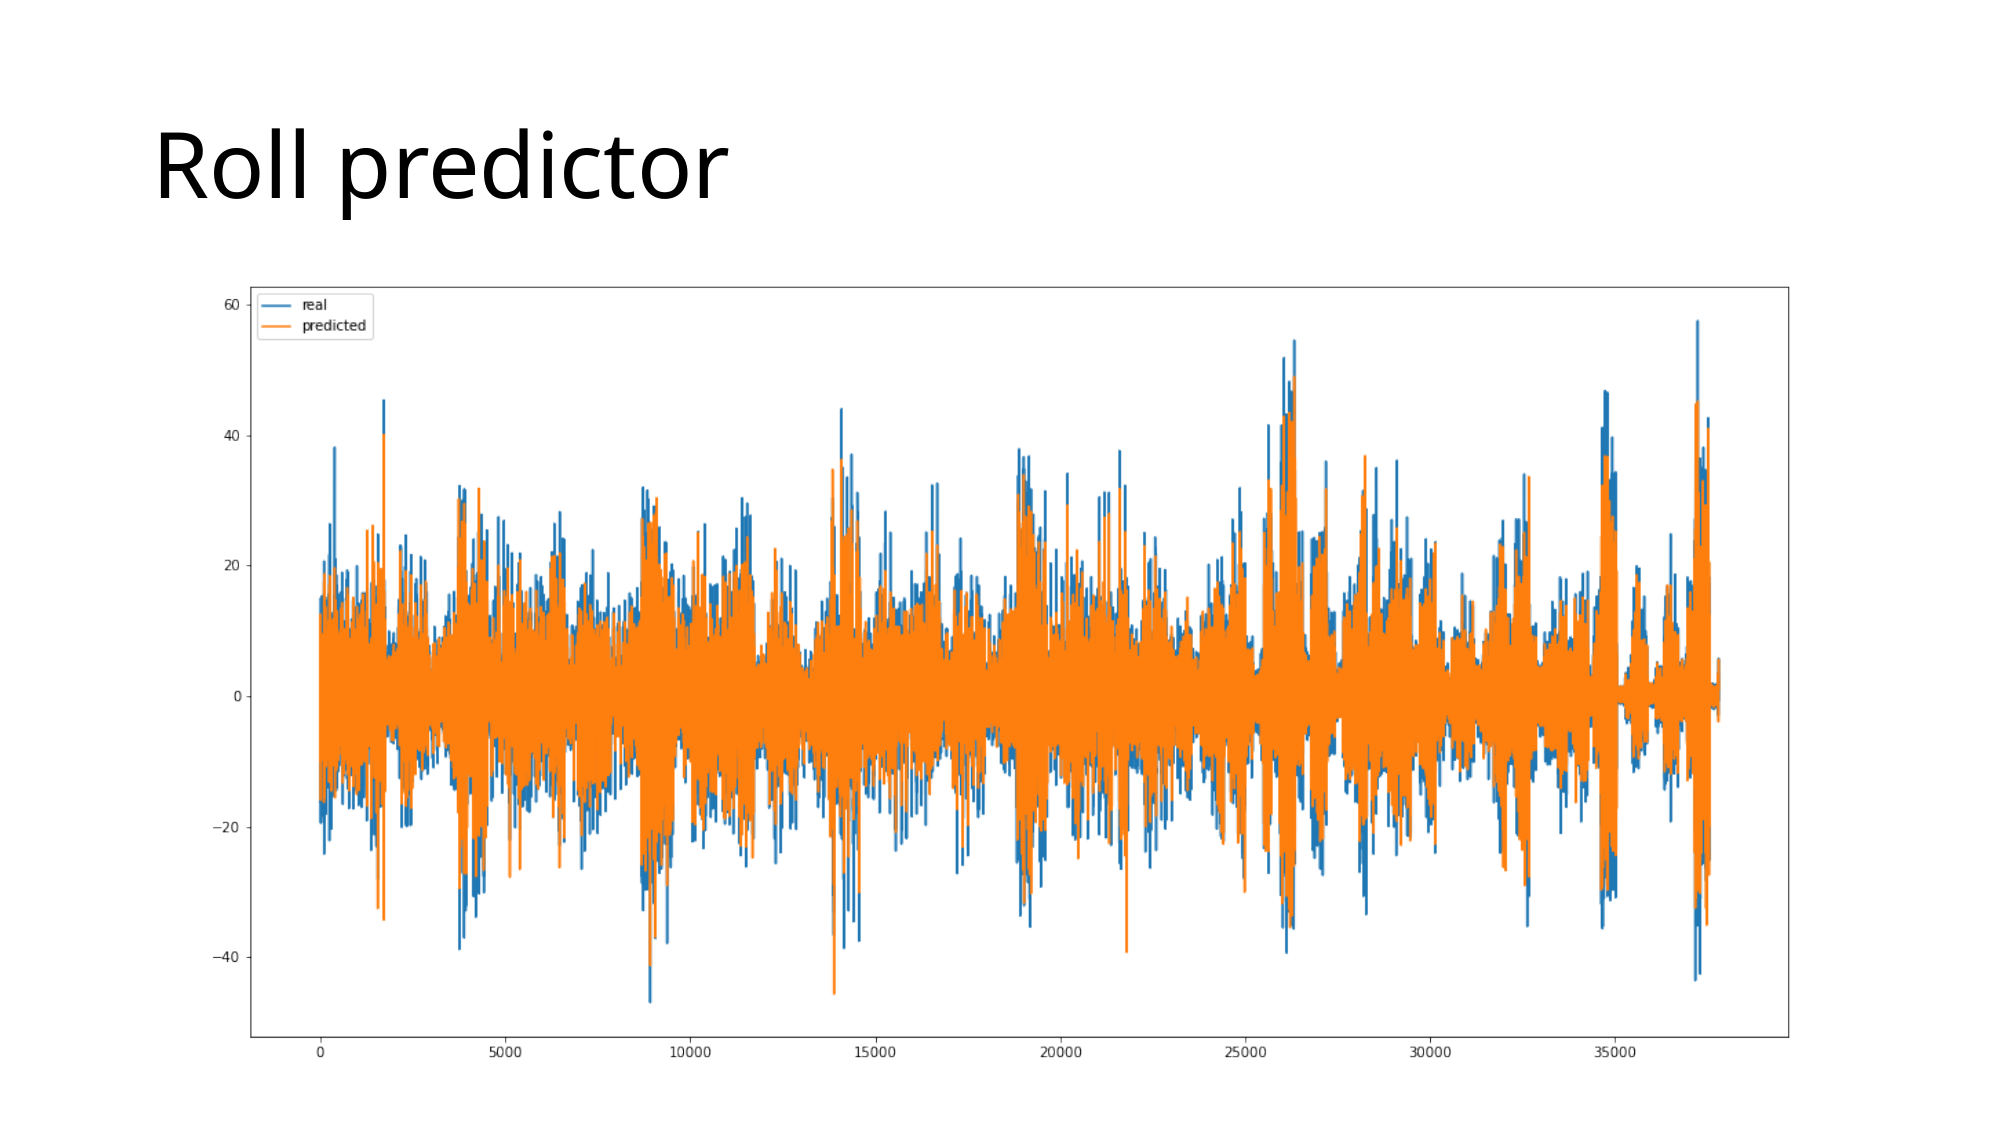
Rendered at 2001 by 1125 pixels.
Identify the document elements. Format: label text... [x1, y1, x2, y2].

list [202, 277, 1798, 1070]
title Roll predictor [137, 59, 1863, 278]
